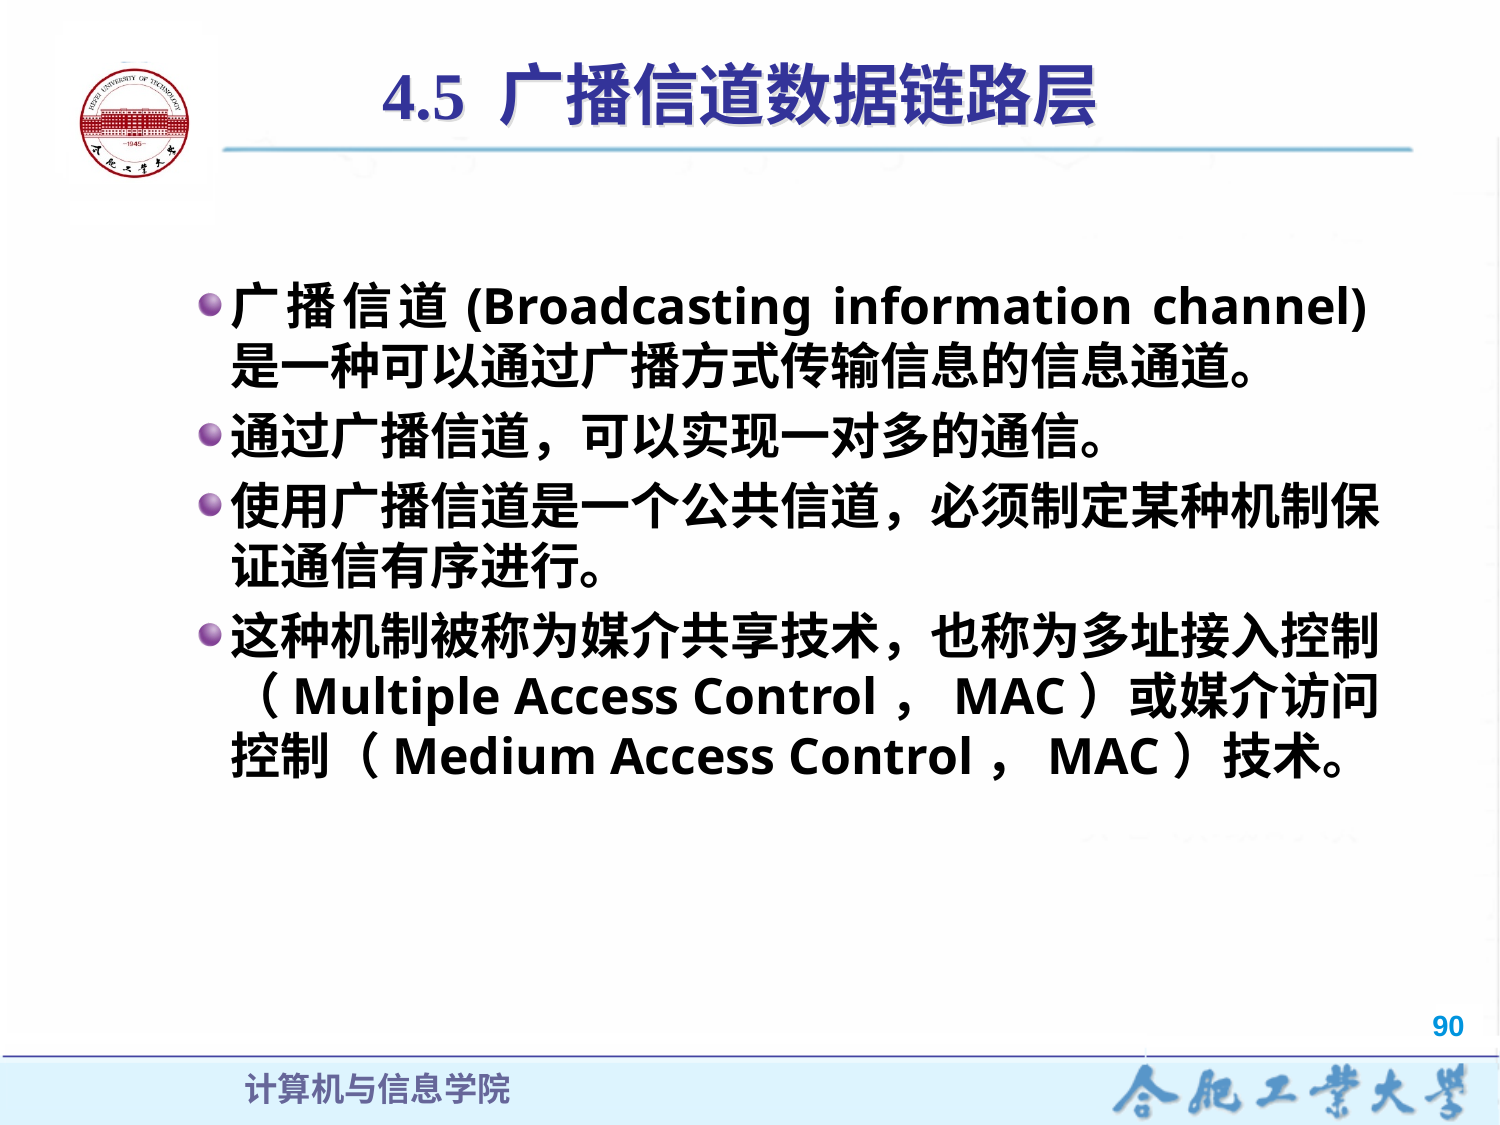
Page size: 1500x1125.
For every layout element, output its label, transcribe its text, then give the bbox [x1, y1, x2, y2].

picture [0, 0, 1500, 1125]
list 广播信道(Broadcasting information channel)是一种可以通过广播方式传输信息的信息通道。 通过广播信道，可以实现一对多的通信。 使用广播信道是一个公共信道，必须制定某种机制保证通信有序进行。 这种机制被称为媒介共享技术，也称为多址接入控制（Multiple Access Control，MAC）或媒介访问控制（Medium Access Control，MAC）技术。 [183, 267, 1396, 804]
title 4.5 广播信道数据链路层 [159, 36, 1322, 149]
